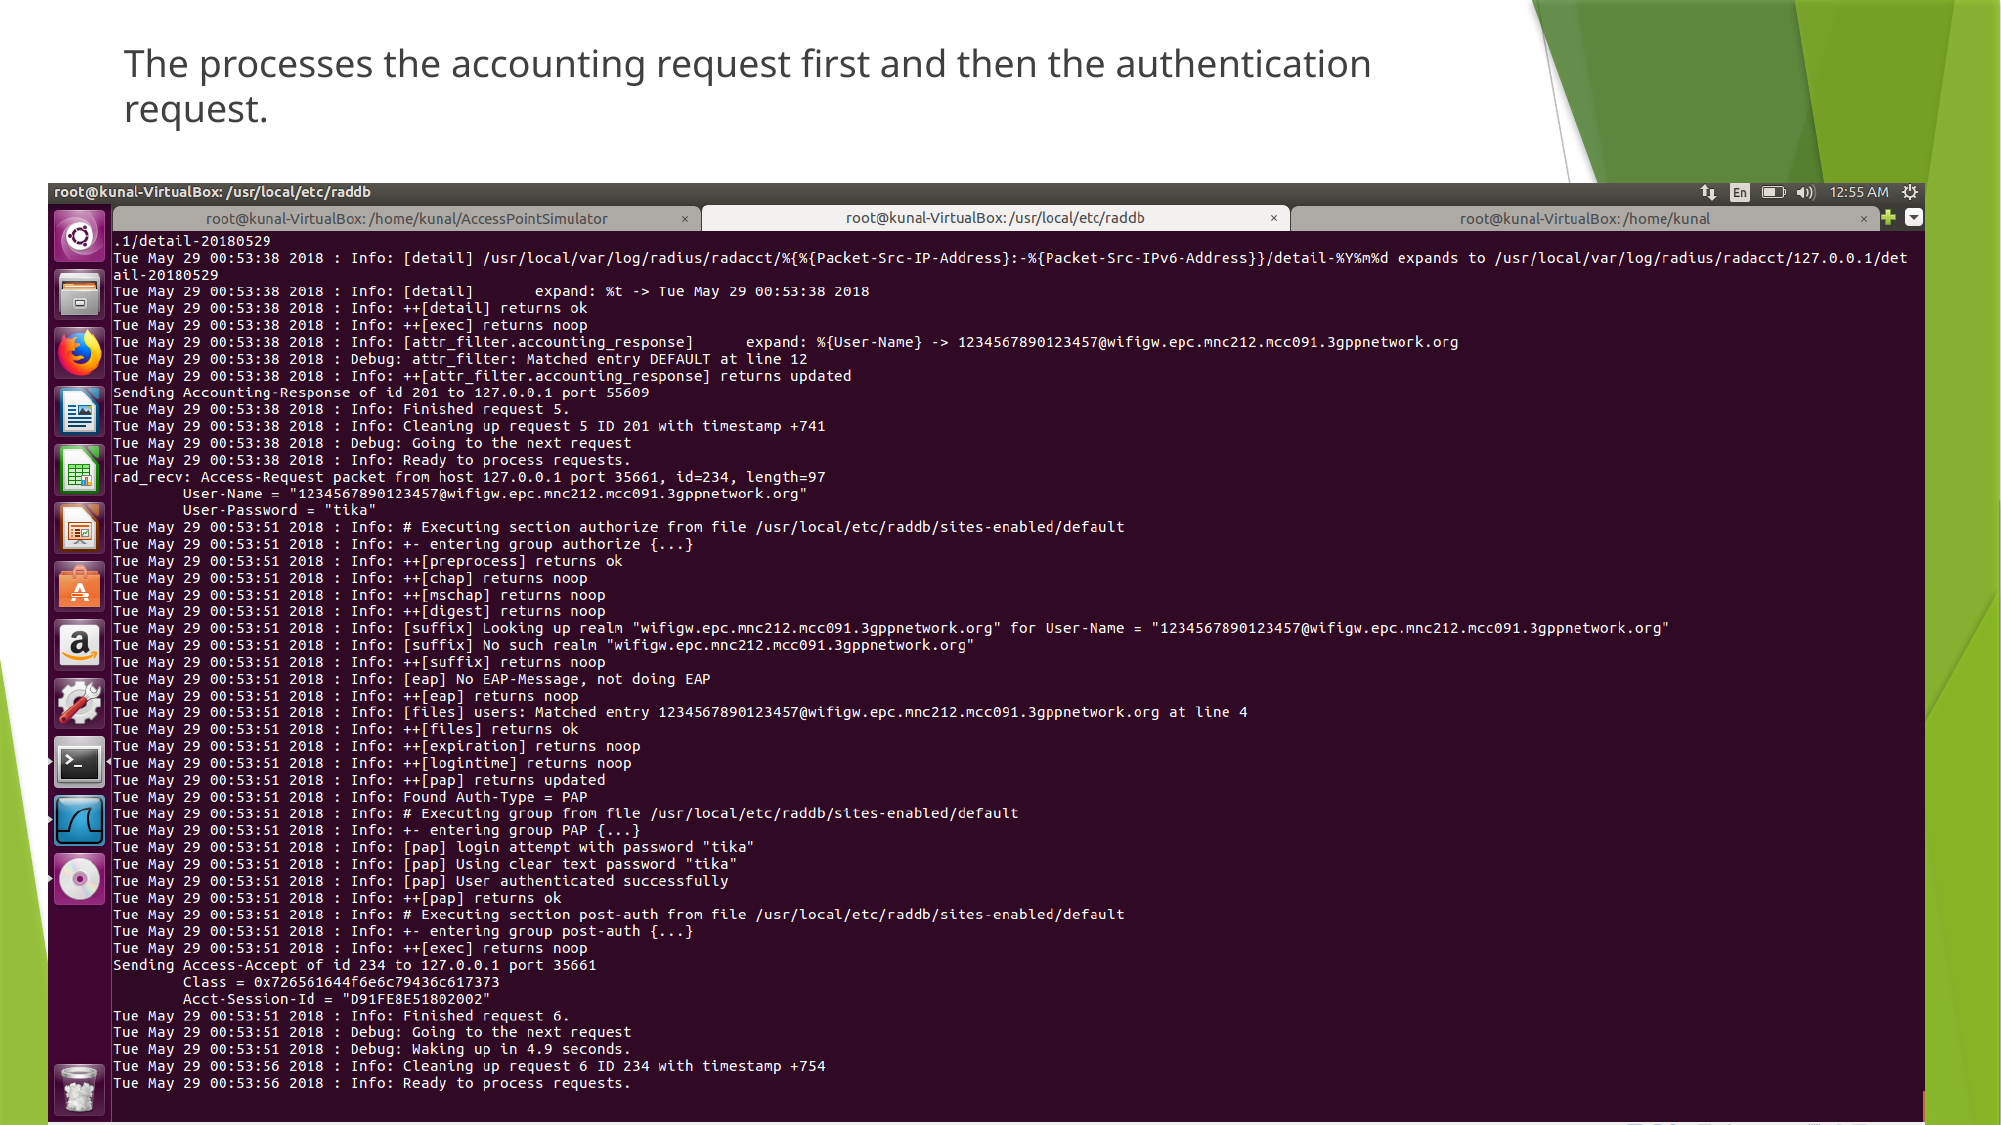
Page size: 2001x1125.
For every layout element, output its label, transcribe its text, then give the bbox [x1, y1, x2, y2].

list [48, 183, 1926, 1125]
title The processes the accounting request first and then the authentication request. [109, 32, 1520, 182]
